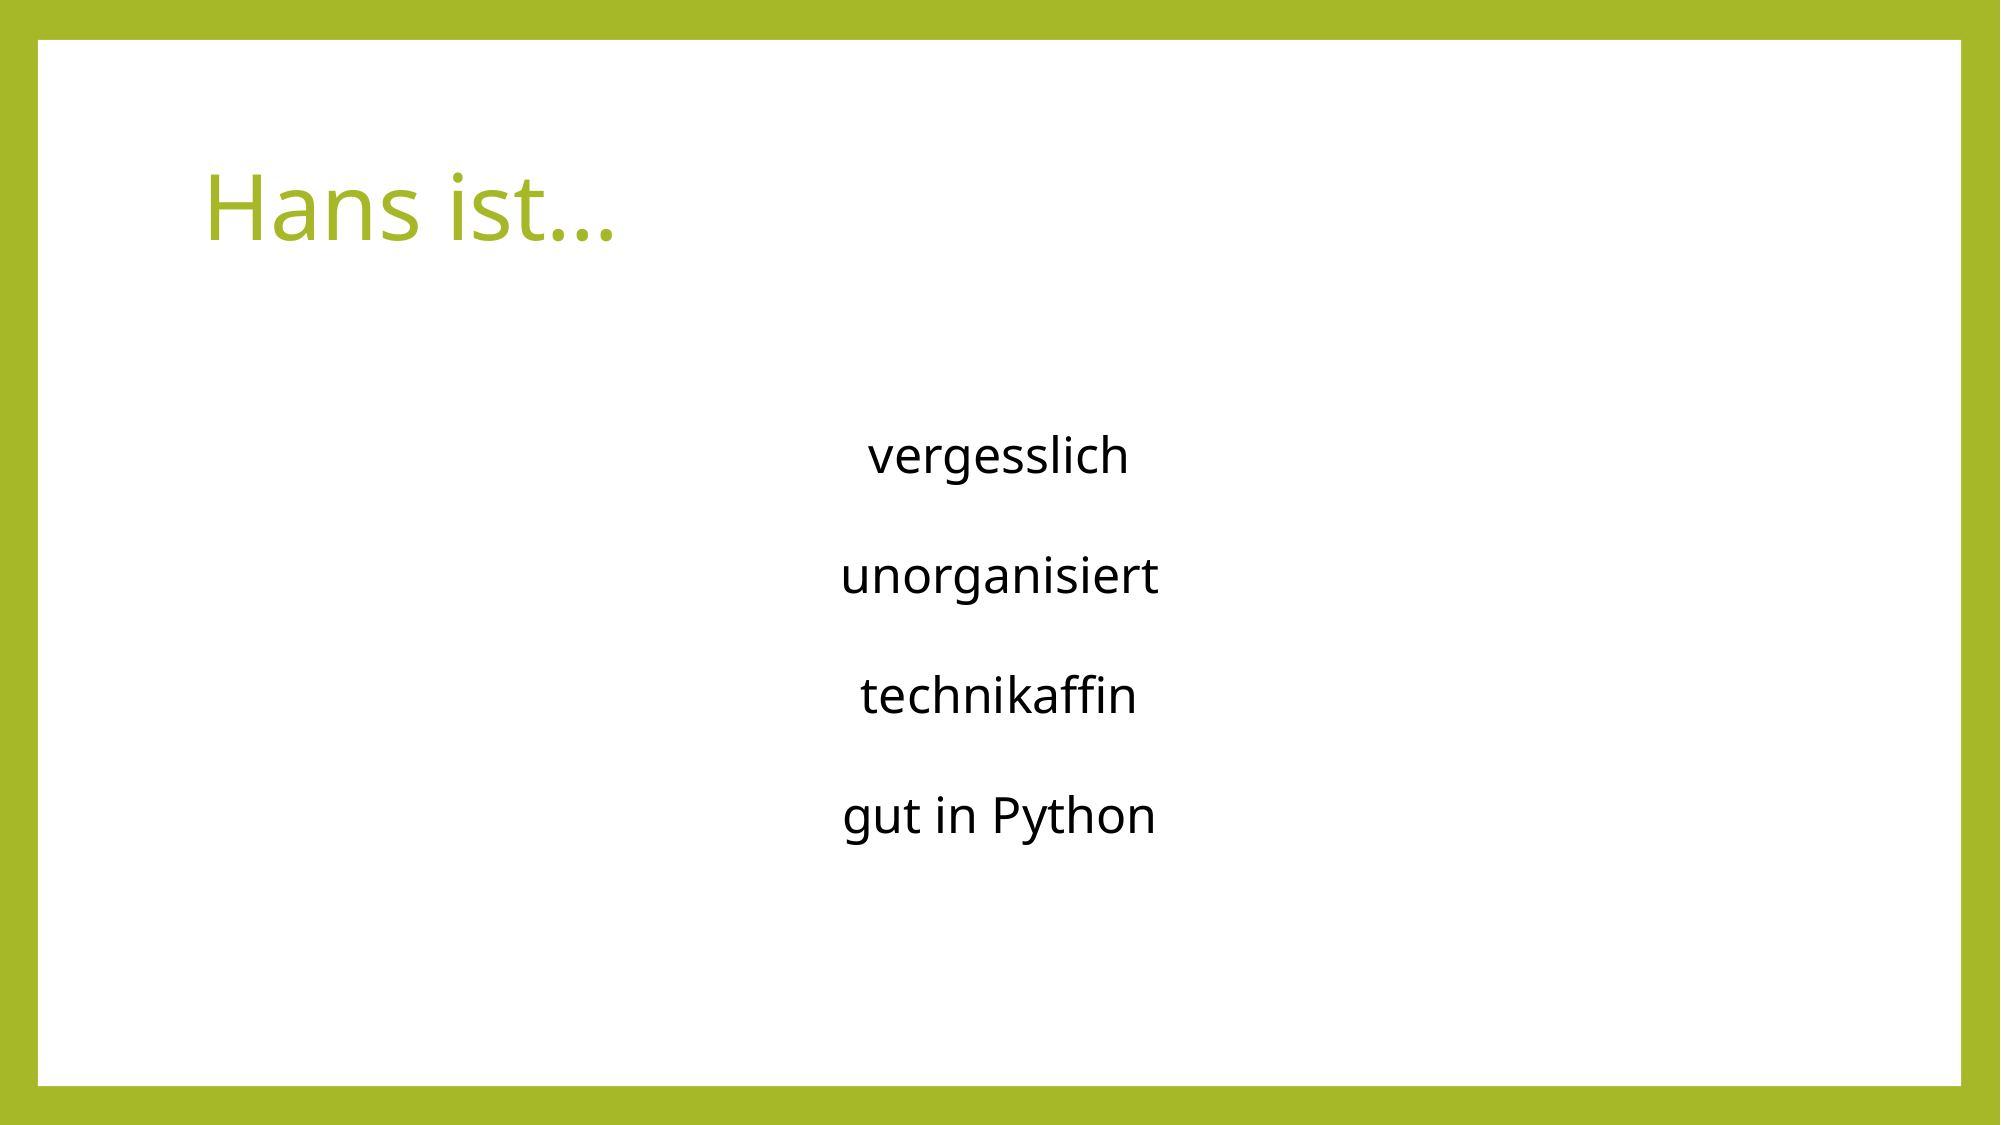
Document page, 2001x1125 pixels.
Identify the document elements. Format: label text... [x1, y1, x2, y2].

text_box vergesslich unorganisiert technikaffin gut in Python [807, 415, 1193, 851]
title Hans ist… [187, 99, 1808, 323]
